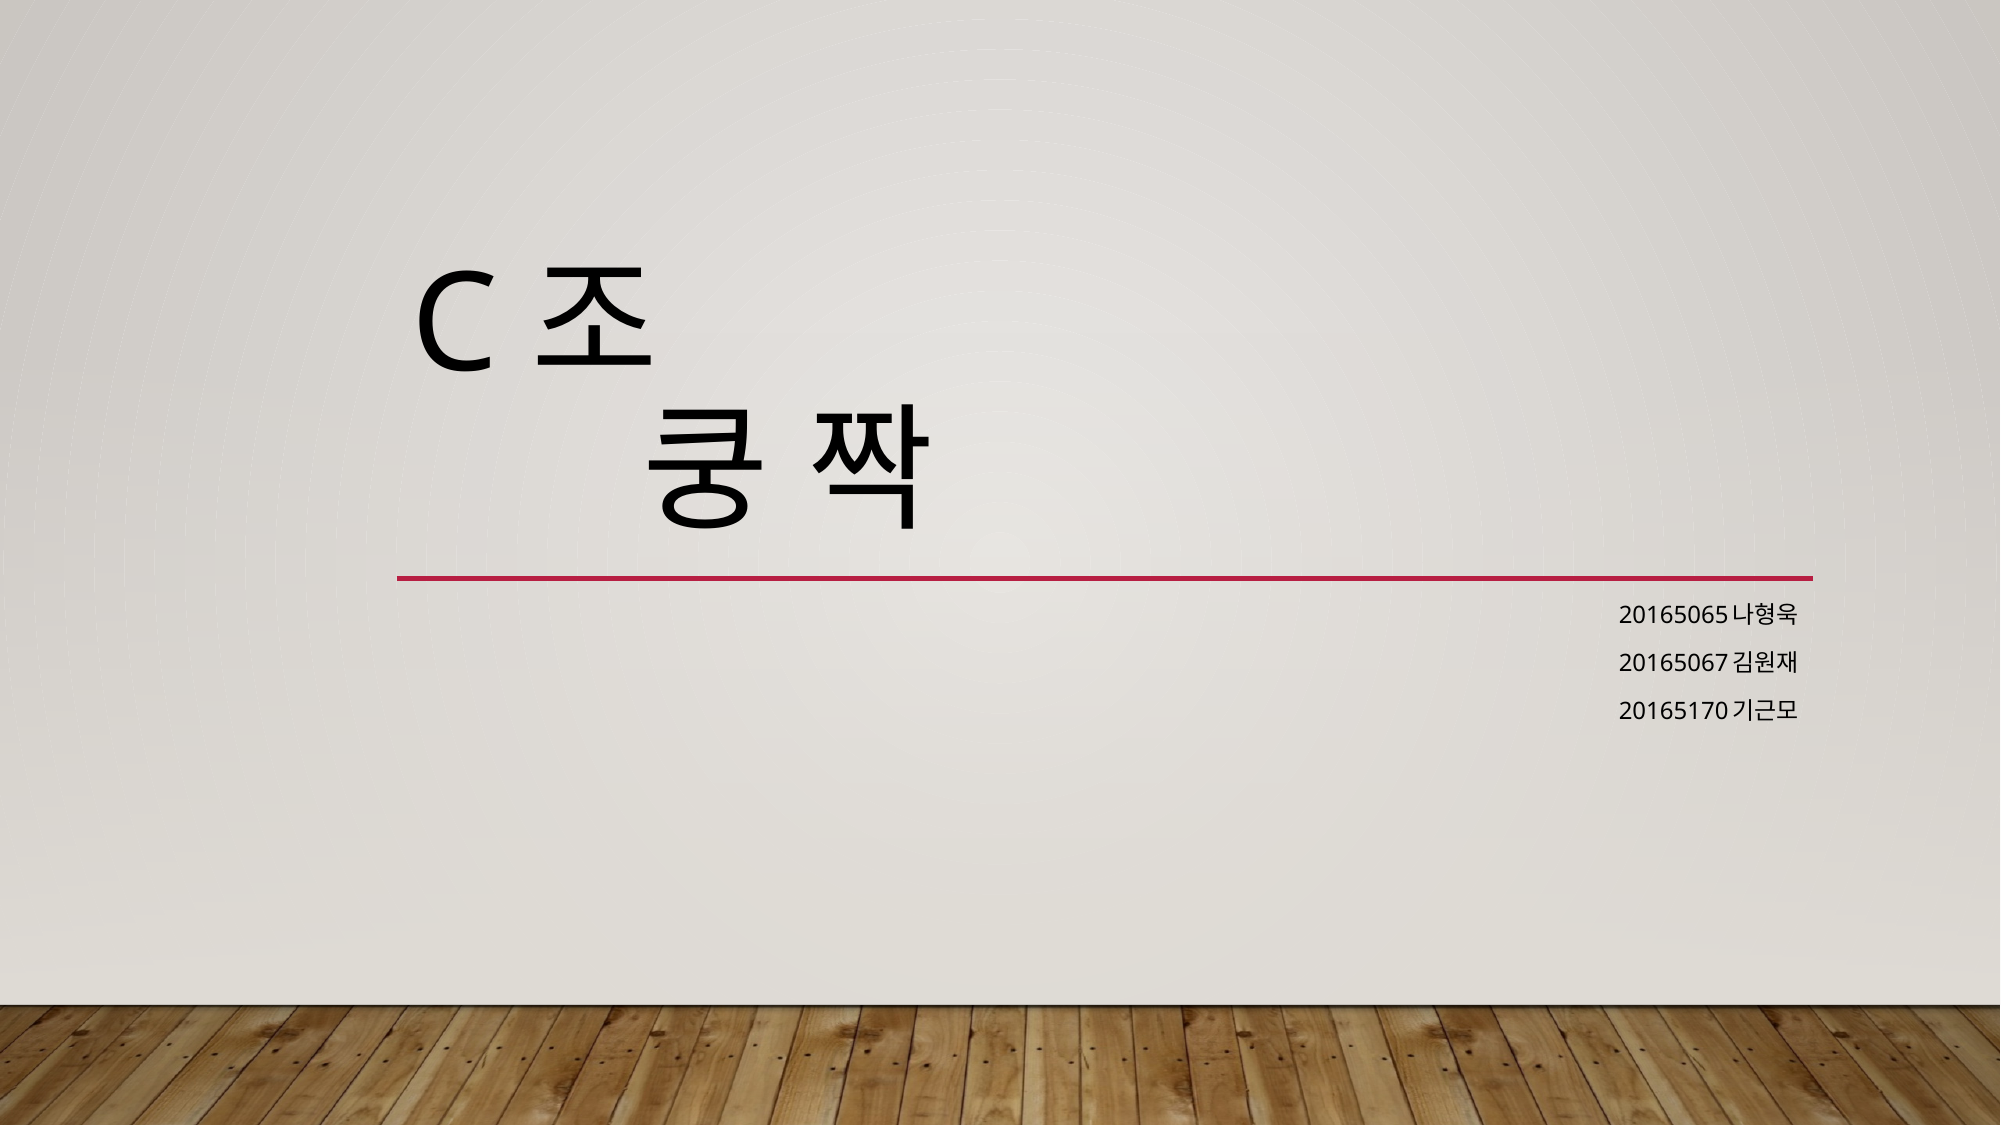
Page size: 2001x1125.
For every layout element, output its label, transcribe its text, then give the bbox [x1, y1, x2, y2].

subtitle 20165065나형욱 20165067김원재 20165170기근모 [396, 579, 1814, 740]
picture [0, 1005, 2000, 1125]
title C조 쿵 짝 [396, 131, 1814, 549]
